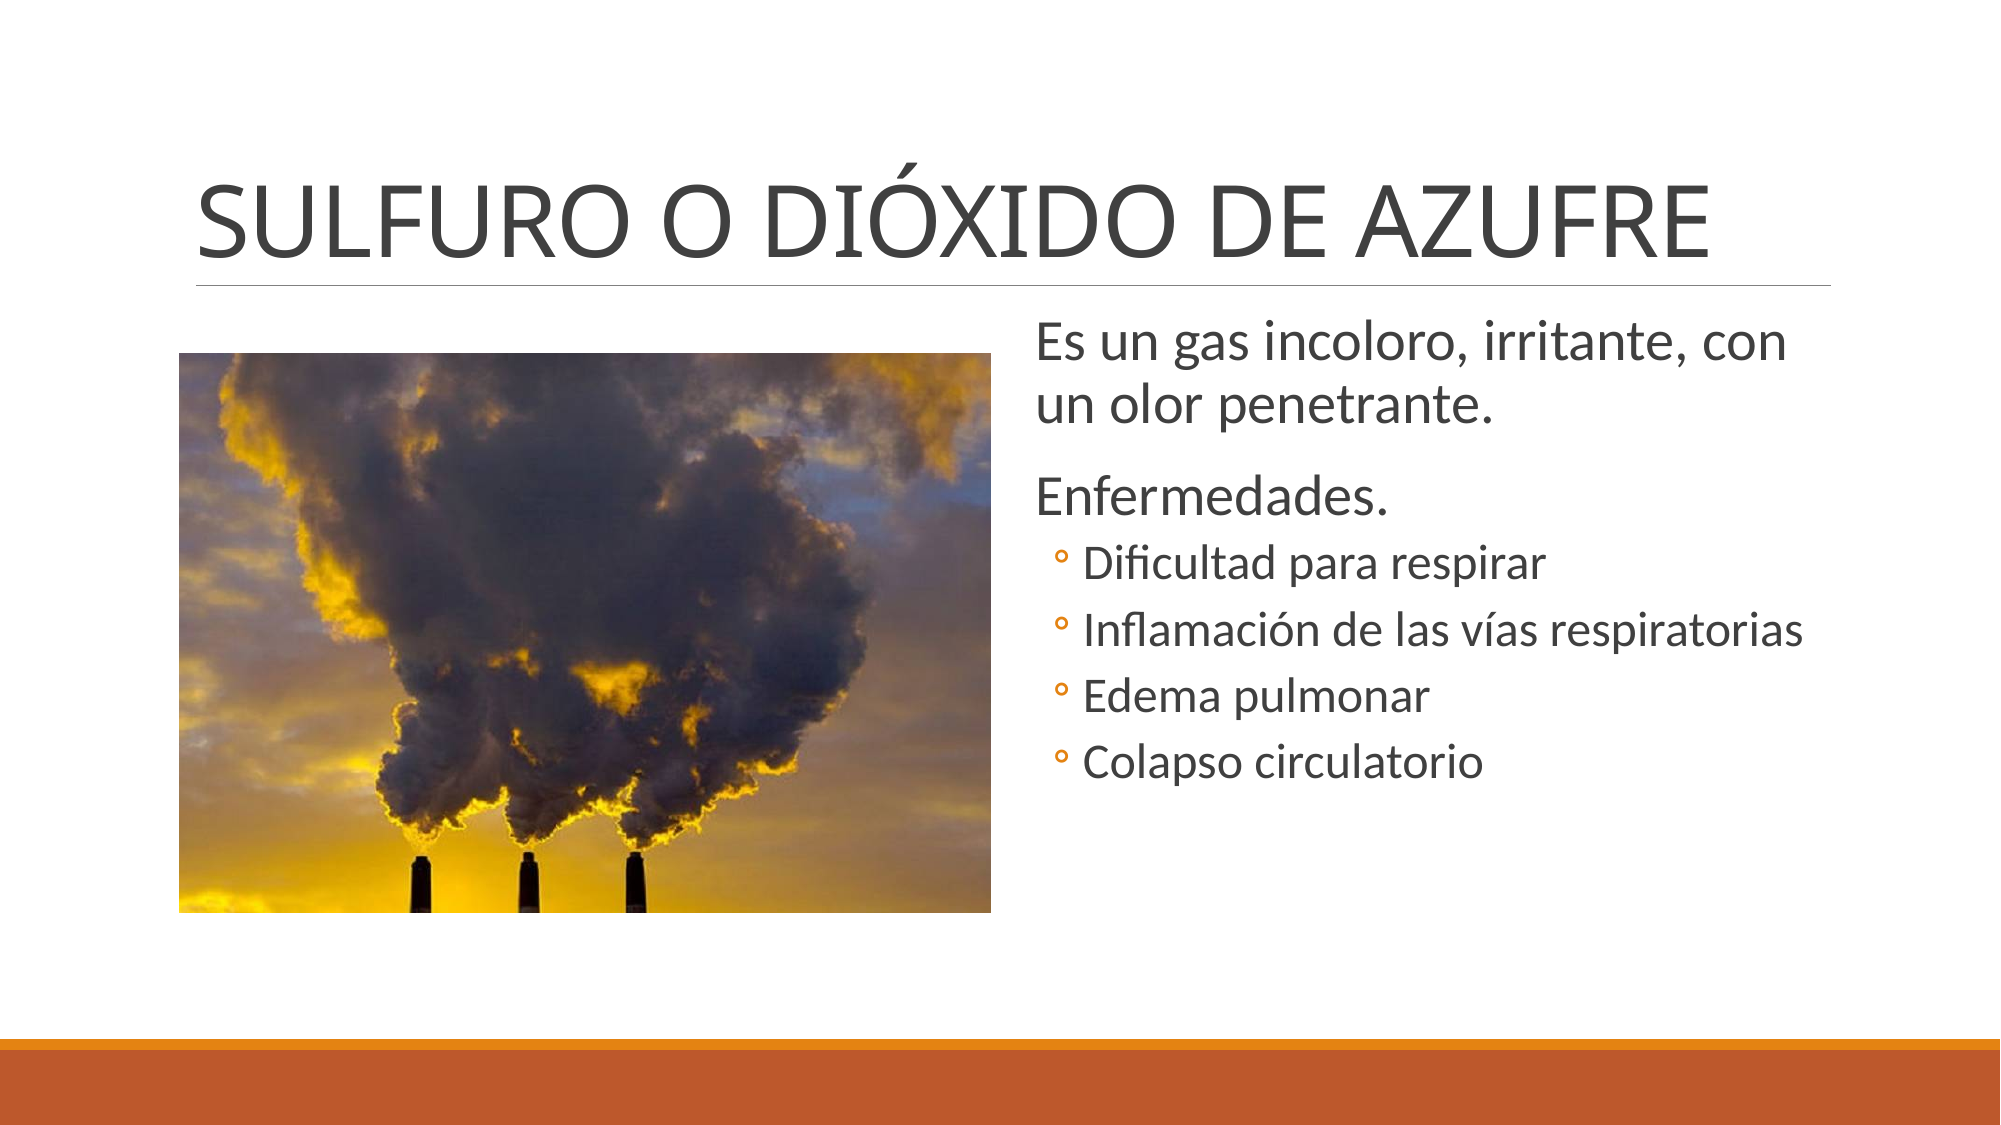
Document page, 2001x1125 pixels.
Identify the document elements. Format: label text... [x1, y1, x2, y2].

title SULFURO O DIÓXIDO DE AZUFRE [180, 47, 1830, 285]
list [179, 352, 991, 913]
list Es un gas incoloro, irritante, con un olor penetrante. Enfermedades. Dificultad para respirar Inflamación de las vías respiratorias Edema pulmonar Colapso circulatorio [1020, 302, 1830, 963]
